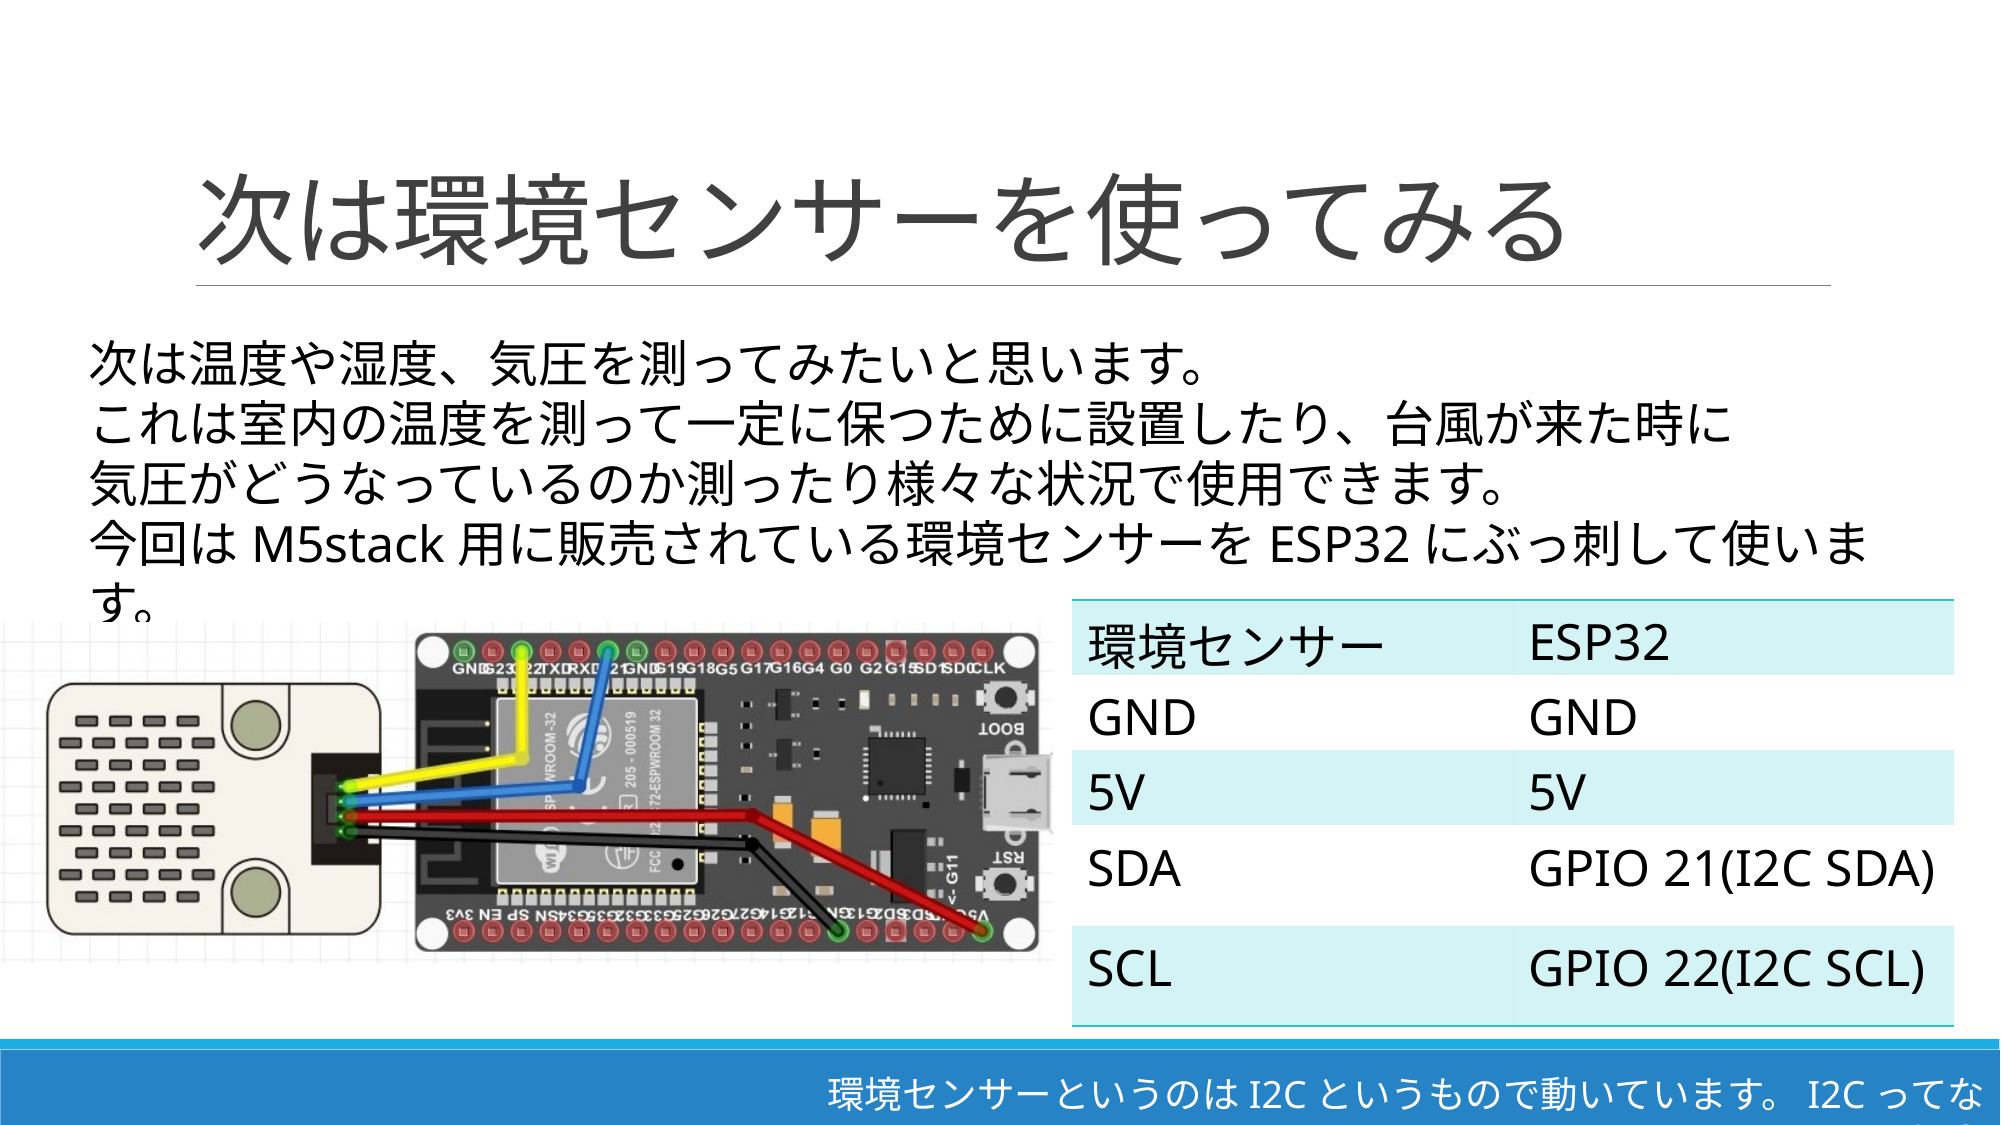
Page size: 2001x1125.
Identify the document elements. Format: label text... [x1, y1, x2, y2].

table_header 環境センサー [1072, 601, 1513, 675]
table_cell SDA [1072, 825, 1513, 926]
picture [0, 622, 1054, 964]
text_box 次は温度や湿度、気圧を測ってみたいと思います。 これは室内の温度を測って一定に保つために設置したり、台風が来た時に 気圧がどうなっているのか測ったり様々な状況で使用できます。 今回はM5stack用に販売されている環境センサーをESP32にぶっ刺して使います。 [74, 325, 1899, 640]
table_cell GPIO 22(I2C SCL) [1513, 926, 1954, 1025]
text_box 環境センサーというのはI2Cというもので動いています。I2Cってなに？ [758, 1063, 2000, 1125]
table_cell 5V [1513, 750, 1954, 825]
table_cell 5V [1072, 750, 1513, 825]
table_cell GND [1513, 675, 1954, 750]
title 次は環境センサーを使ってみる [180, 47, 1830, 285]
table_cell GPIO 21(I2C SDA) [1513, 825, 1954, 926]
table_header ESP32 [1513, 601, 1954, 675]
table_cell SCL [1072, 926, 1513, 1025]
table_cell GND [1072, 675, 1513, 750]
